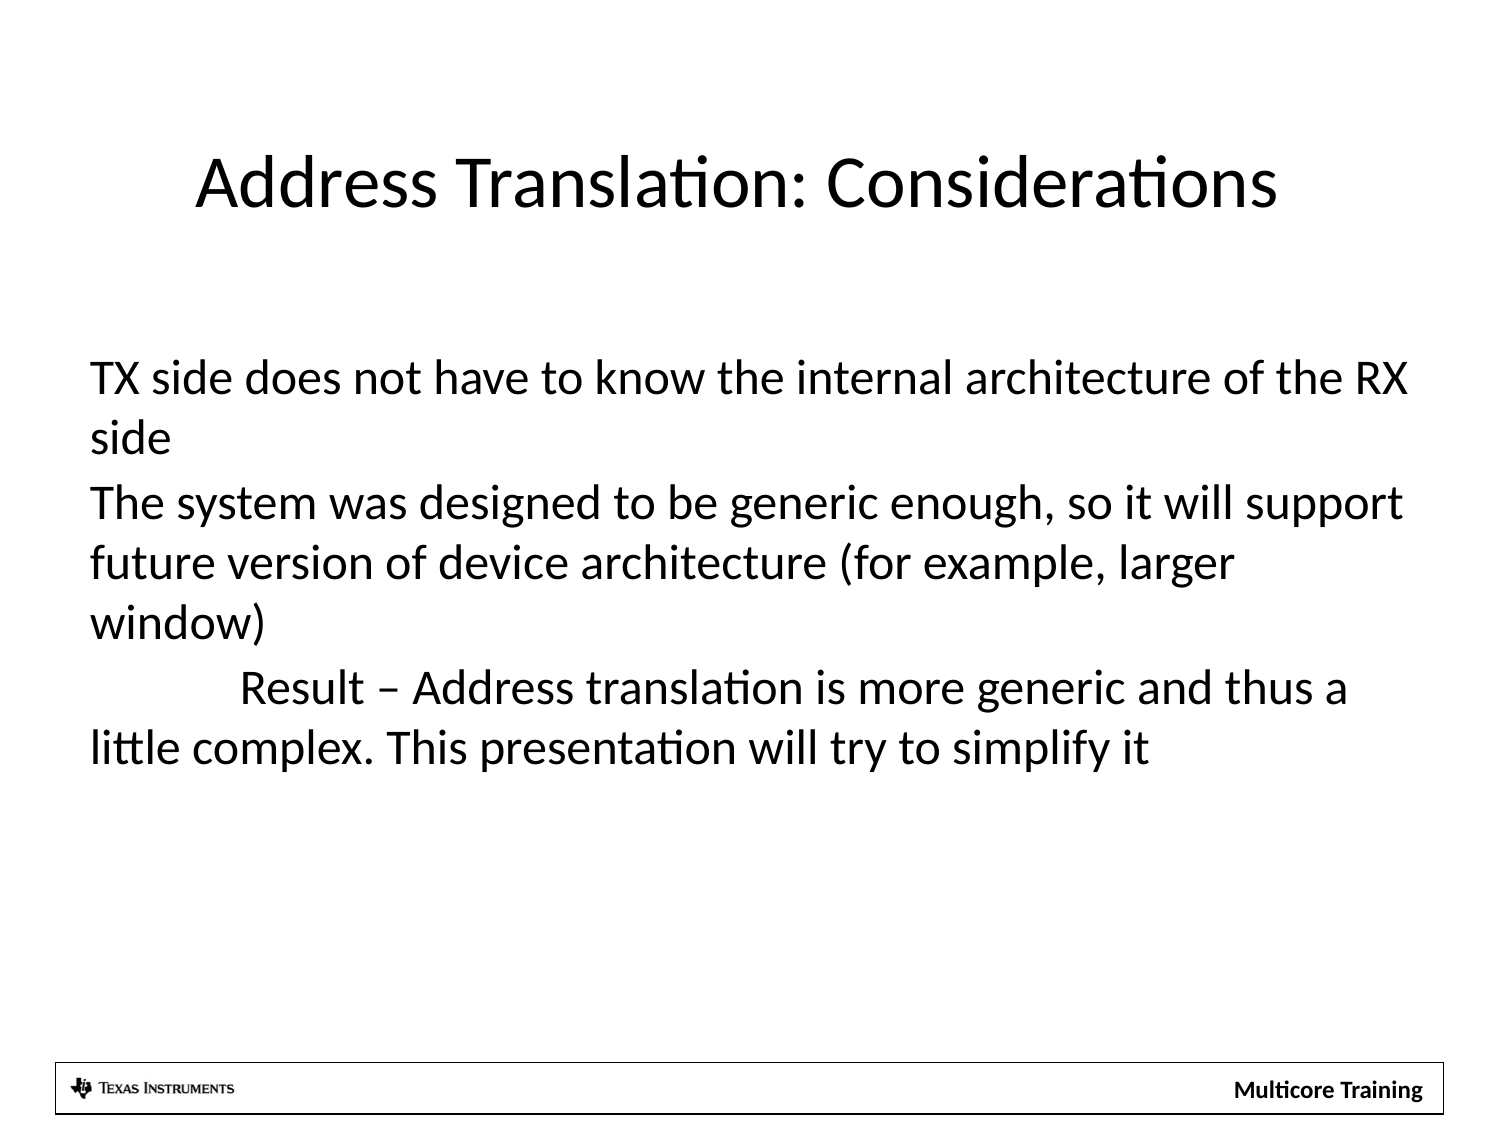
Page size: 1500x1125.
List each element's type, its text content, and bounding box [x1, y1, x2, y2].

text_box Address Translation: Considerations [62, 125, 1413, 250]
text_box TX side does not have to know the internal architecture of the RX side The system was designed to be generic enough, so it will support future version of device architecture (for example, larger window) Result – Address translation is more generic and thus a little complex. This presentation will try to simplify it [74, 337, 1425, 838]
picture [59, 1066, 245, 1110]
